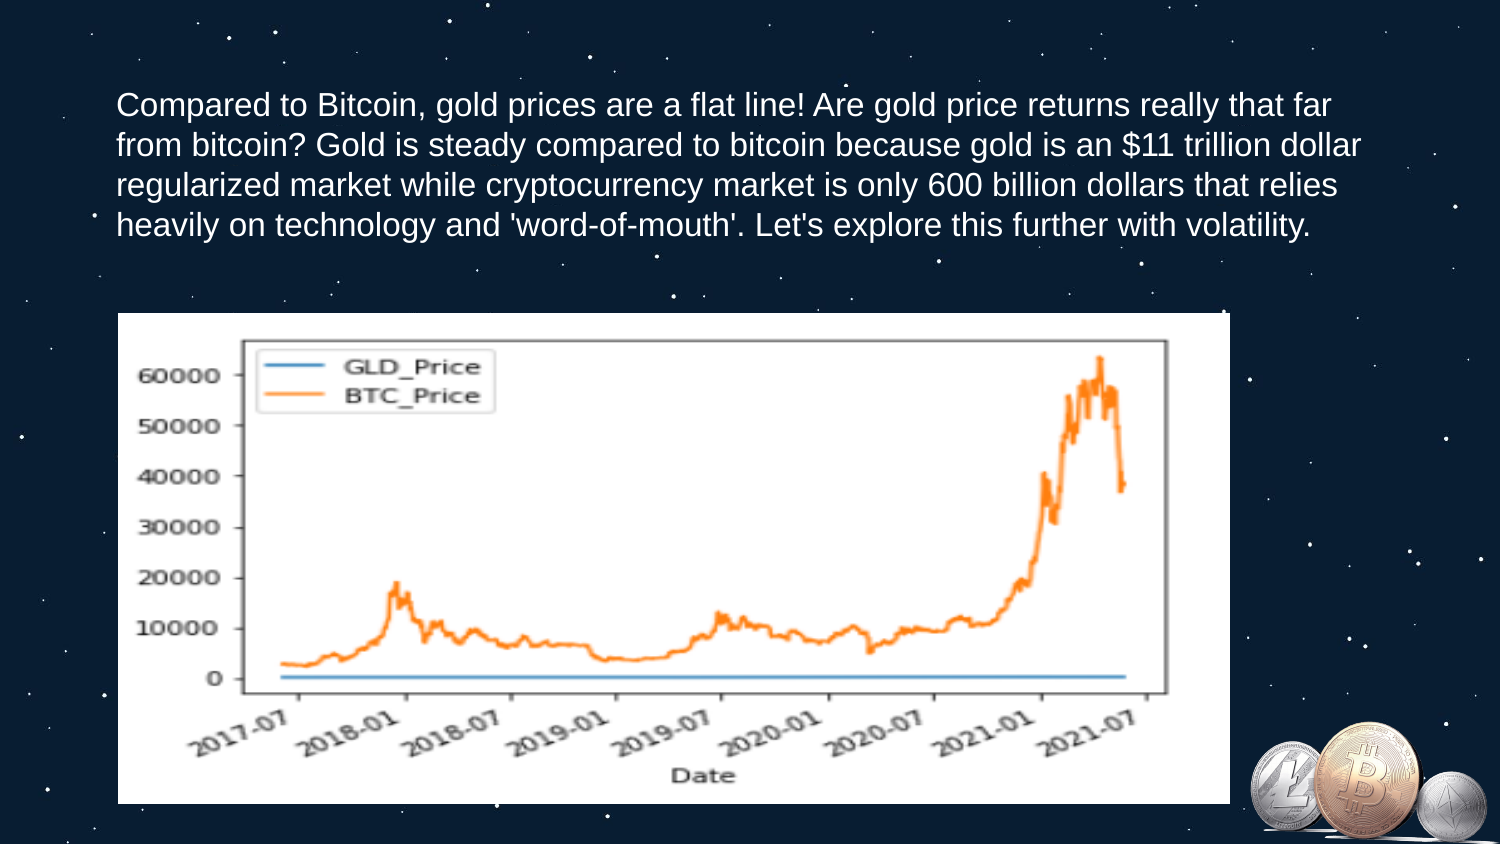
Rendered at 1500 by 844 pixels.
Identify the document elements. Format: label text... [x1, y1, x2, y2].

list Compared to Bitcoin, gold prices are a flat line! Are gold price returns really that far from bitcoin? Gold is steady compared to bitcoin because gold is an $11 trillion dollar regularized market while cryptocurrency market is only 600 billion dollars that relies heavily on technology and 'word-of-mouth'. Let's explore this further with volatility. [116, 68, 1376, 252]
picture [0, 0, 1500, 844]
